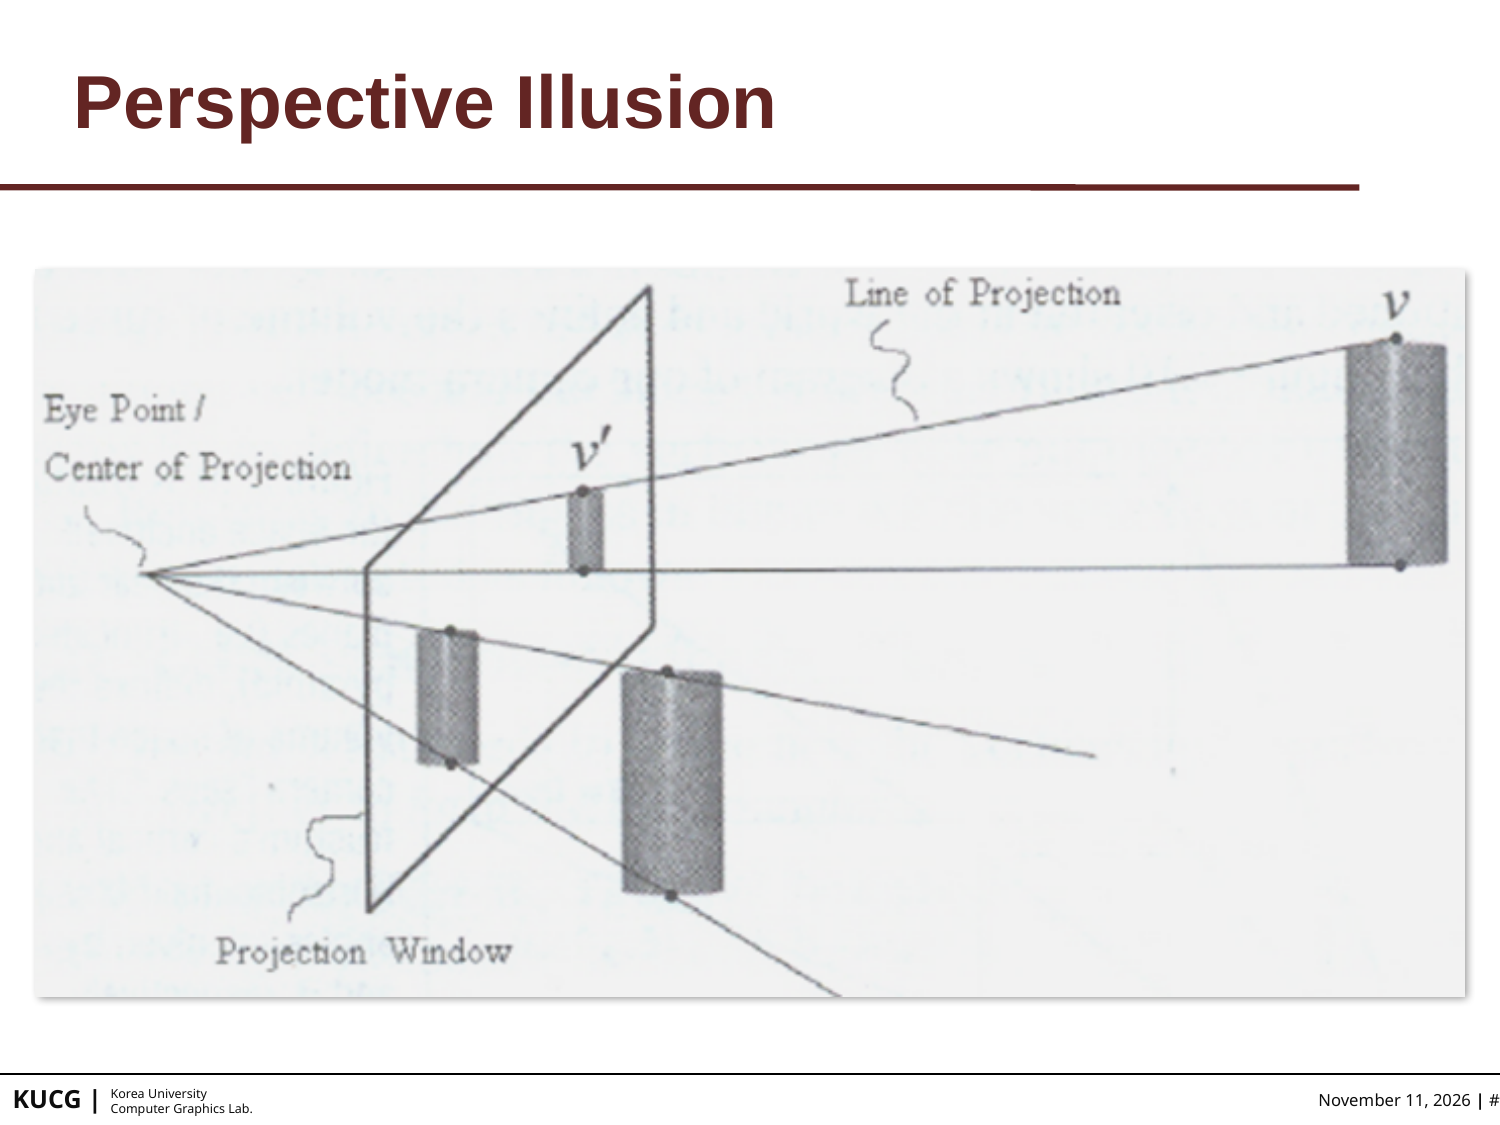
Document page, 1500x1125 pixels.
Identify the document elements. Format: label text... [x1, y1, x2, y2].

picture [34, 269, 1466, 997]
title Perspective Illusion [44, 33, 1395, 164]
